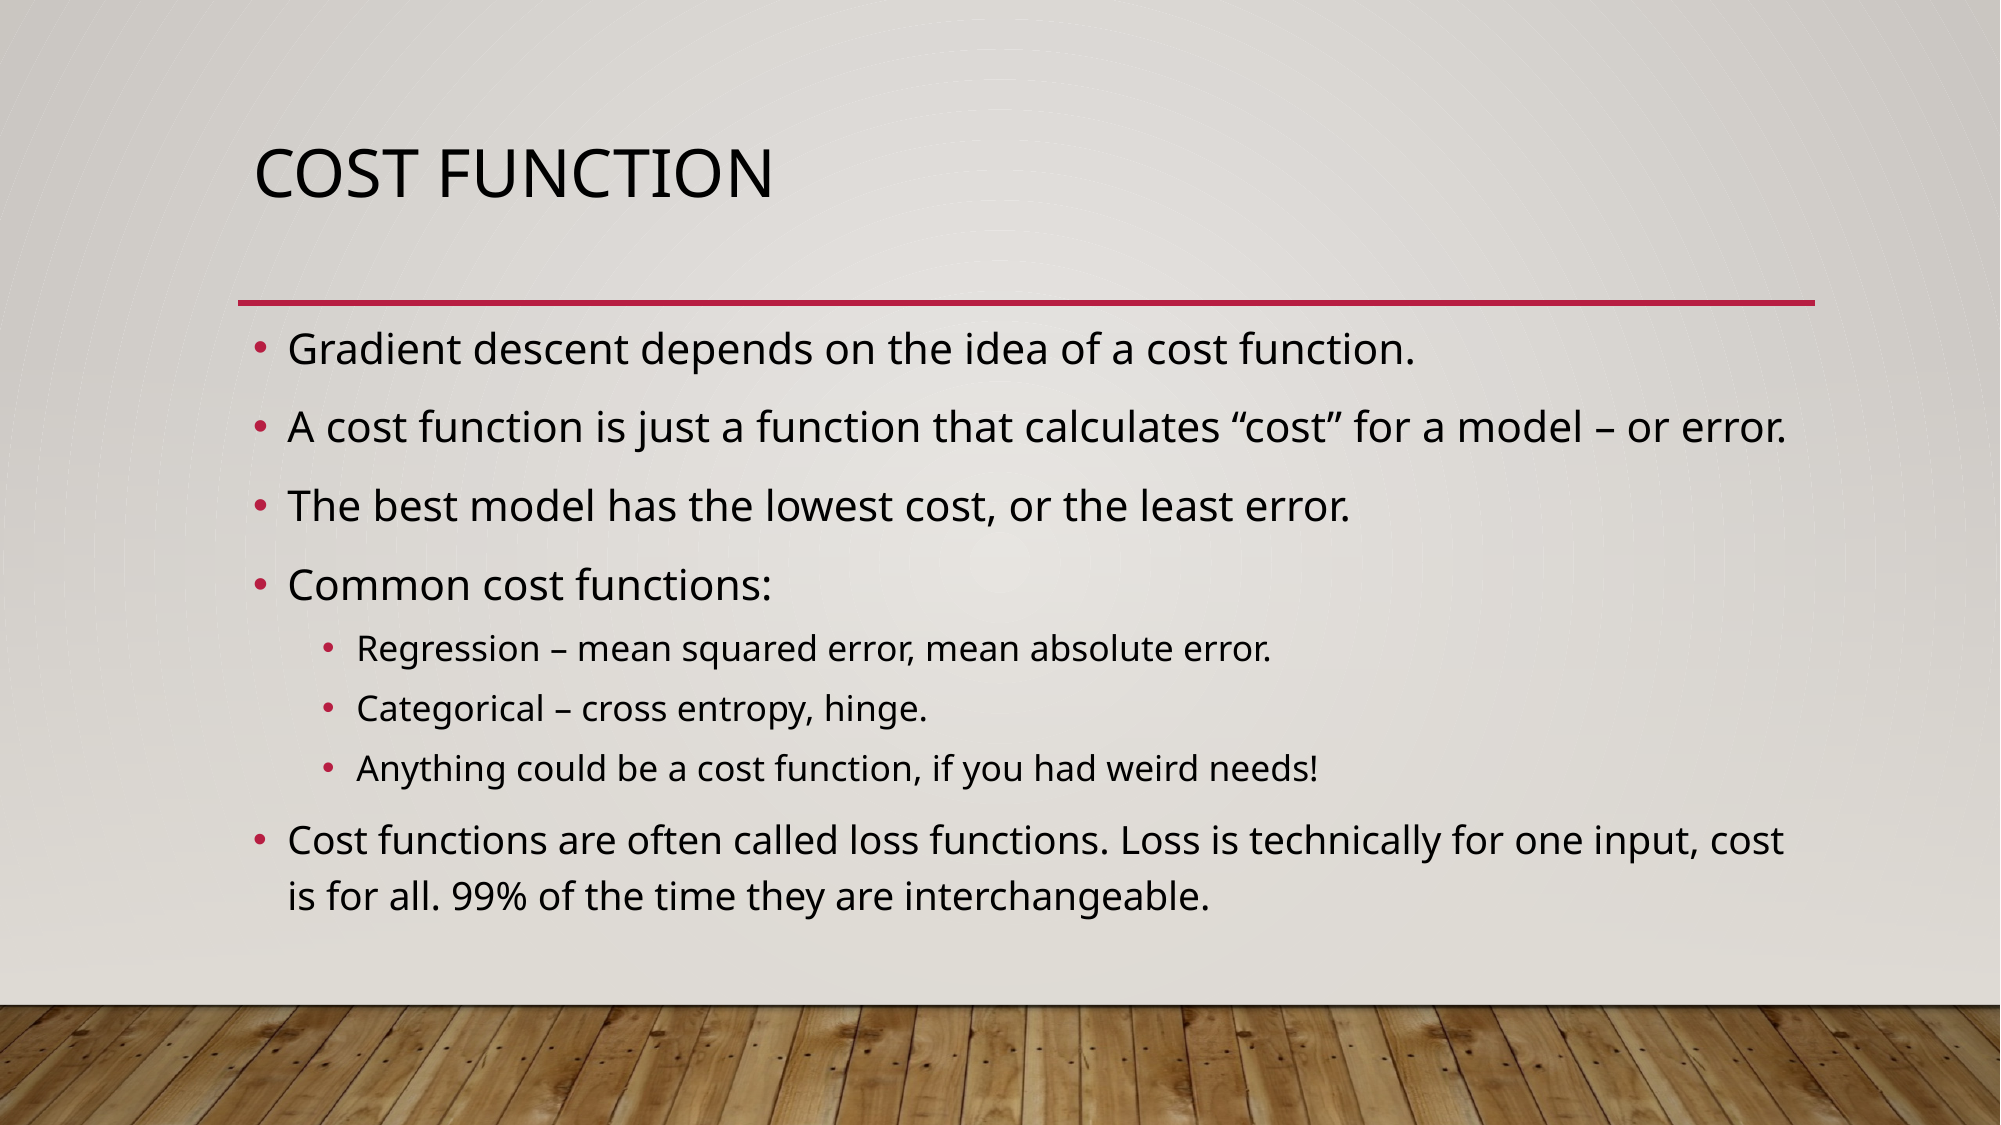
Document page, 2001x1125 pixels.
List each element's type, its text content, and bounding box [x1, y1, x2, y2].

list Gradient descent depends on the idea of a cost function. A cost function is just a function that calculates “cost” for a model – or error. The best model has the lowest cost, or the least error. Common cost functions: Regression – mean squared error, mean absolute error. Categorical – cross entropy, hinge. Anything could be a cost function, if you had weird needs! Cost functions are often called loss functions. Loss is technically for one input, cost is for all. 99% of the time they are interchangeable. [238, 304, 1814, 993]
title Cost Function [238, 131, 1814, 304]
picture [0, 1005, 2000, 1125]
